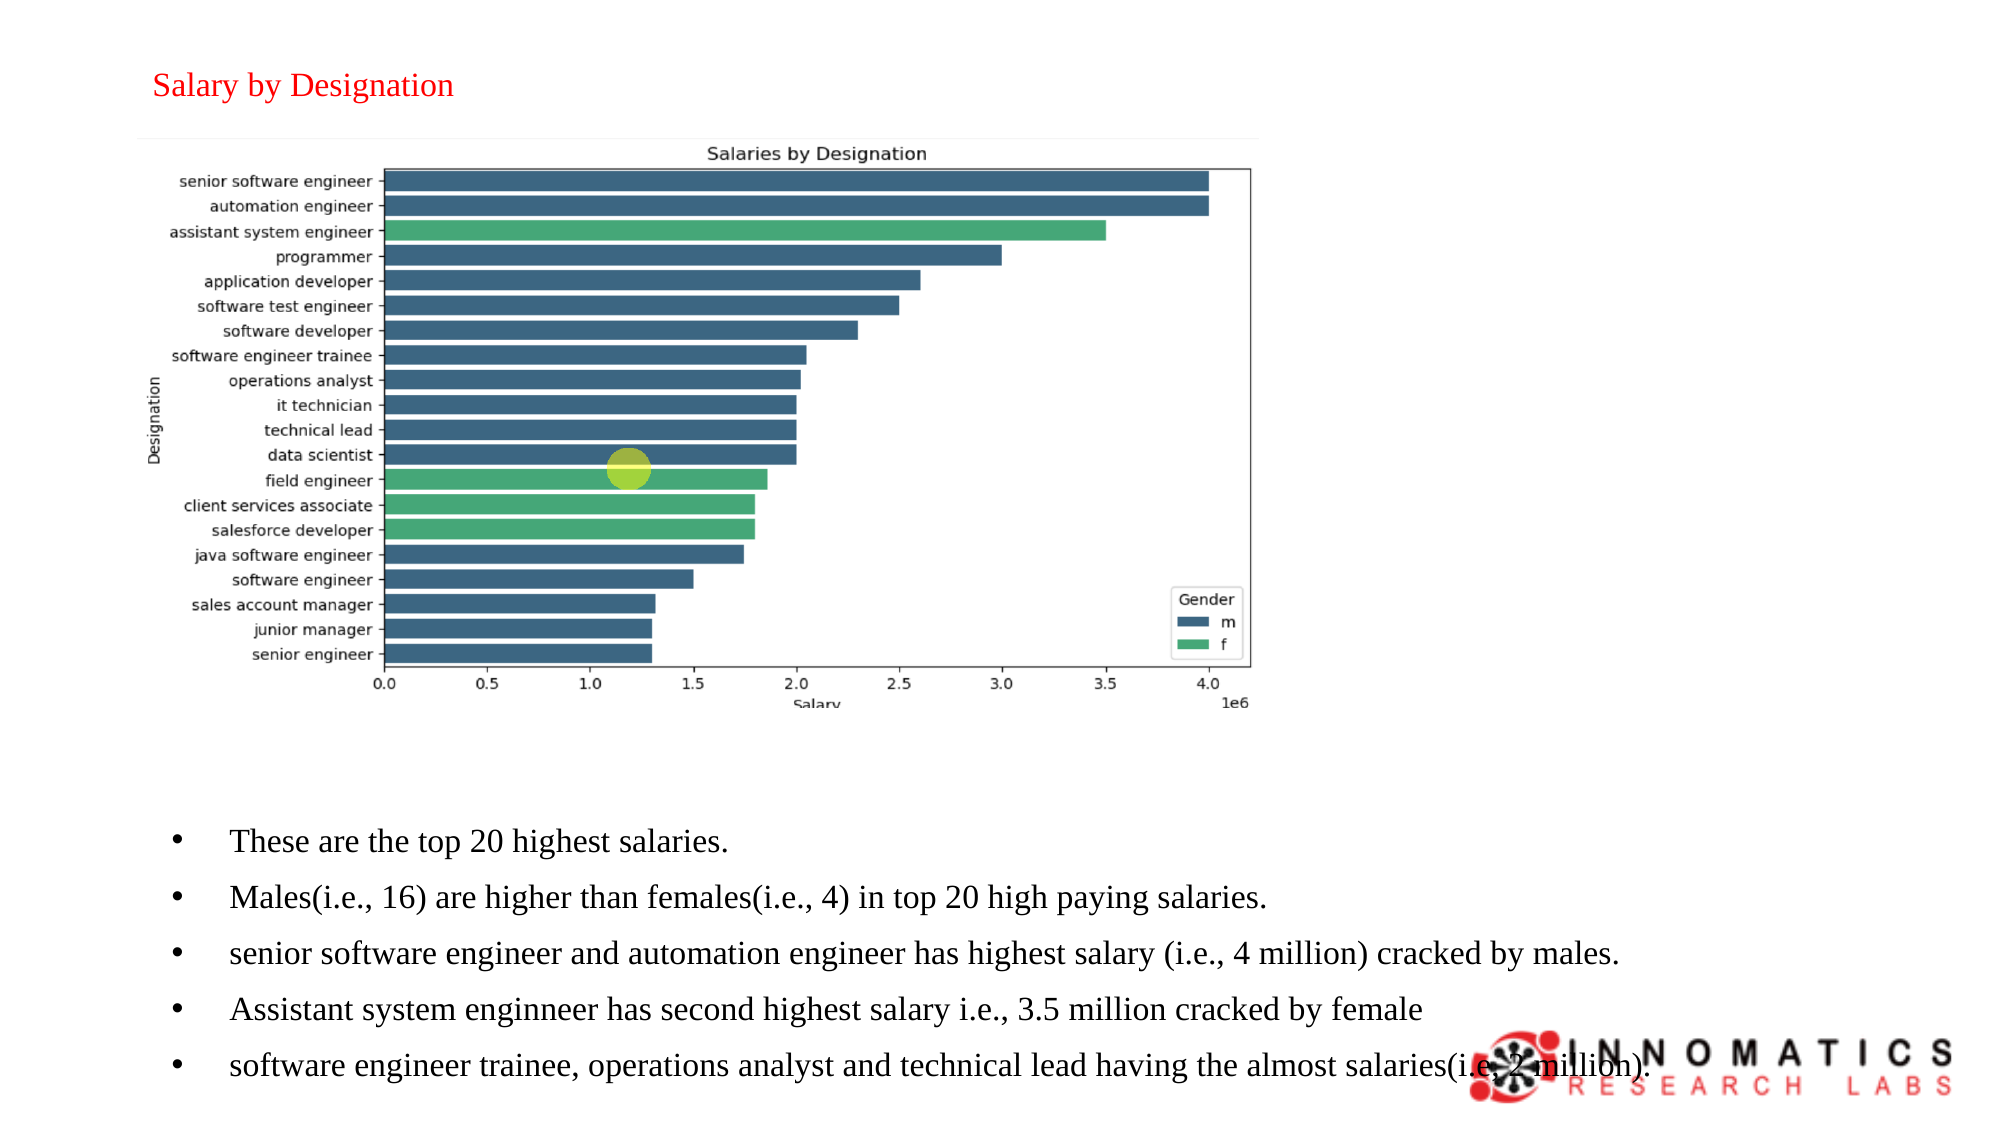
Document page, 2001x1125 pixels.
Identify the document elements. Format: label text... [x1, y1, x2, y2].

list These are the top 20 highest salaries. Males(i.e., 16) are higher than females(i.e., 4) in top 20 high paying salaries. senior software engineer and automation engineer has highest salary (i.e., 4 million) cracked by males. Assistant system enginneer has second highest salary i.e., 3.5 million cracked by female software engineer trainee, operations analyst and technical lead having the almost salaries(i.e, 2 million). [137, 138, 1863, 1094]
title Salary by Designation [137, 59, 1863, 112]
picture [1445, 1014, 1975, 1125]
picture [137, 138, 1259, 709]
